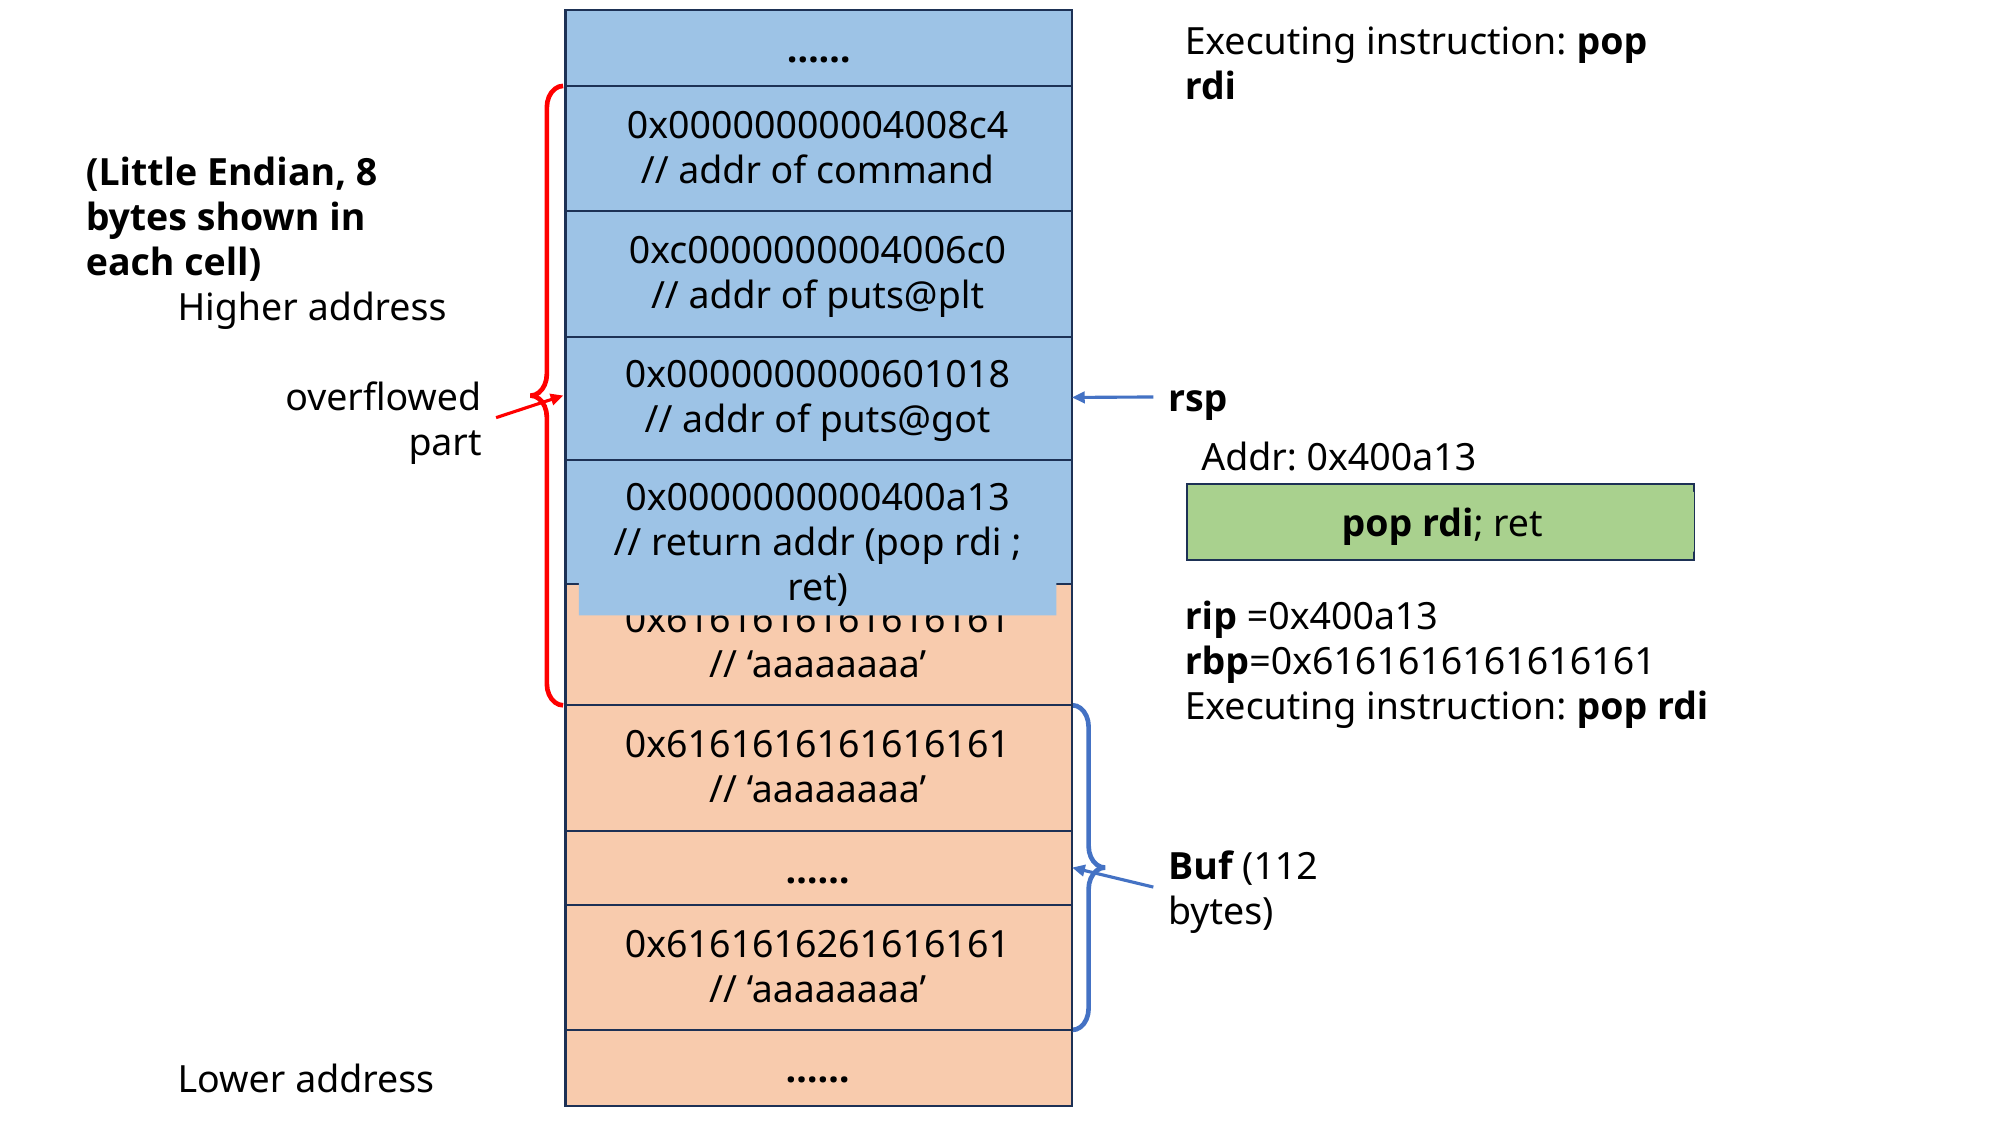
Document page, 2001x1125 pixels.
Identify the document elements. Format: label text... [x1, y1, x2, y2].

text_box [565, 461, 1073, 584]
text_box Executing instruction: pop rdi [1170, 10, 1694, 115]
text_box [1072, 367, 1253, 428]
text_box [565, 831, 1072, 904]
text_box rip =0x400a13 rbp=0x6161616161616161 Executing instruction: pop rdi [1170, 584, 1769, 735]
text_box (Little Endian, 8 bytes shown in each cell) [71, 140, 477, 290]
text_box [565, 705, 1073, 831]
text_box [565, 337, 1073, 461]
text_box [543, 396, 564, 706]
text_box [565, 10, 1073, 86]
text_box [565, 86, 1073, 212]
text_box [565, 1031, 1073, 1107]
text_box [565, 904, 1073, 1031]
text_box overflowed part [203, 365, 497, 470]
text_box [1072, 705, 1432, 1031]
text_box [1186, 425, 1698, 560]
text_box Lower address [162, 1047, 482, 1108]
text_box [565, 584, 1073, 705]
text_box [530, 85, 564, 401]
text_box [565, 212, 1073, 337]
text_box Higher address [162, 275, 482, 336]
